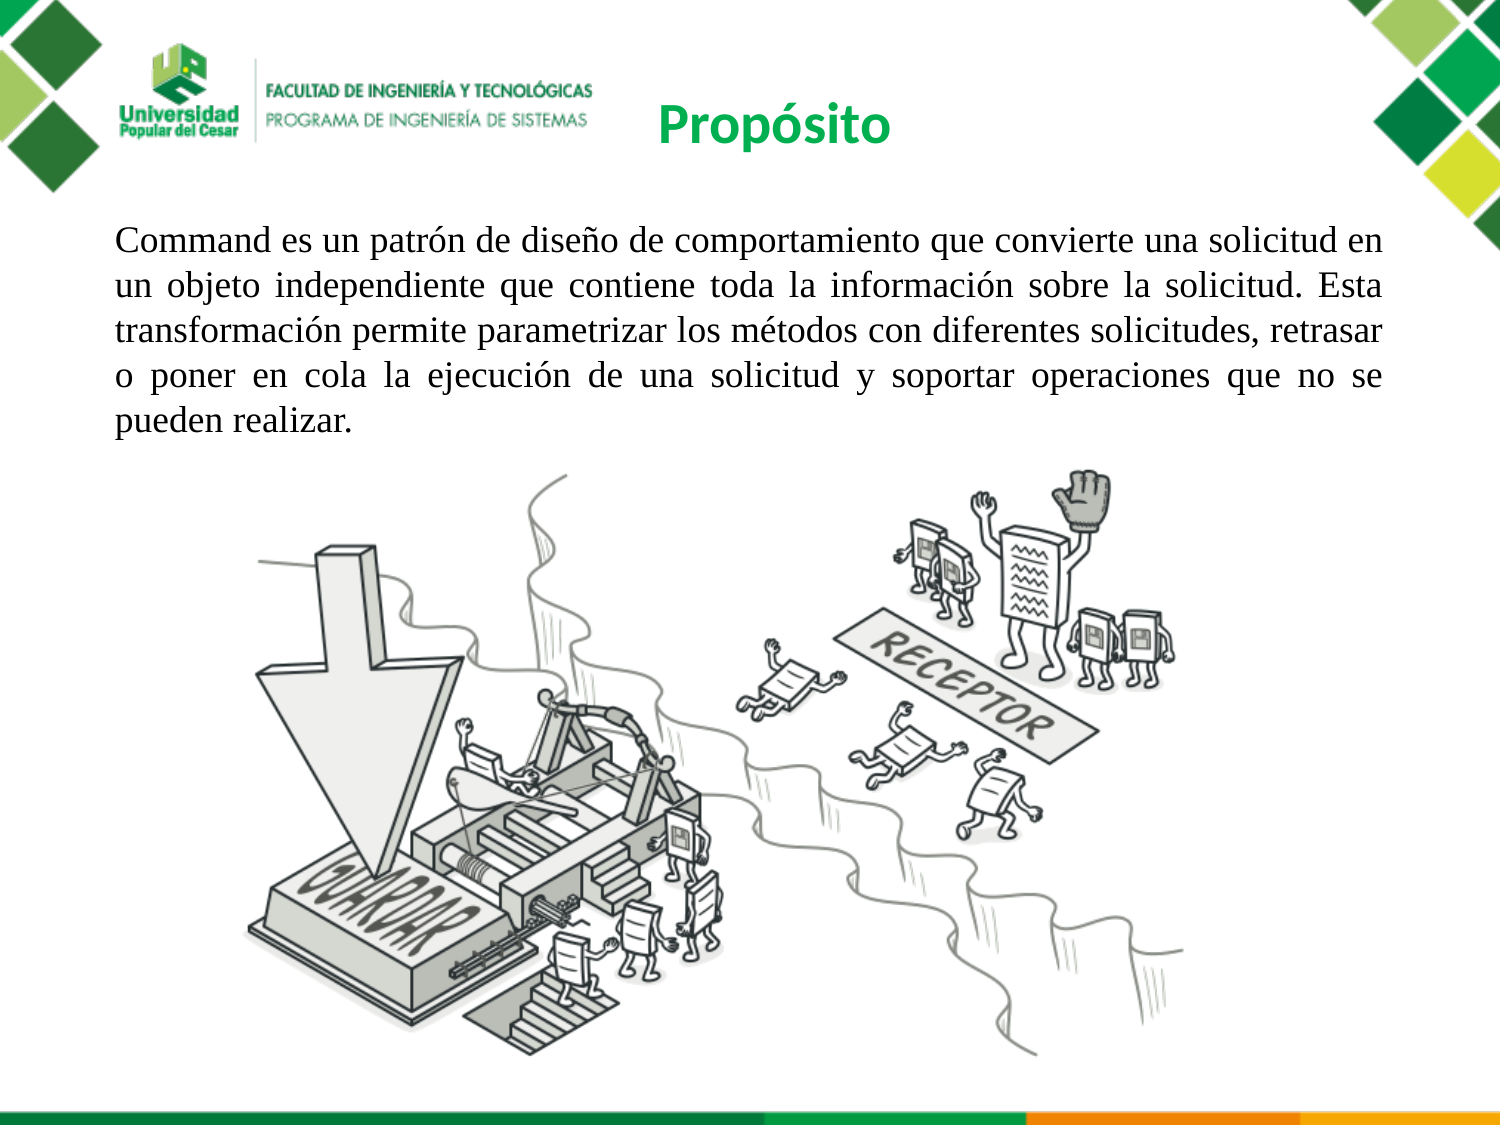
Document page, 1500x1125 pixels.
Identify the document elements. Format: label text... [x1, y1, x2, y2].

text_box Propósito [643, 78, 1328, 163]
text_box Command es un patrón de diseño de comportamiento que convierte una solicitud en un objeto independiente que contiene toda la información sobre la solicitud. Esta transformación permite parametrizar los métodos con diferentes solicitudes, retrasar o poner en cola la ejecución de una solicitud y soportar operaciones que no se pueden realizar. [100, 208, 1400, 448]
picture [0, 0, 1500, 1125]
